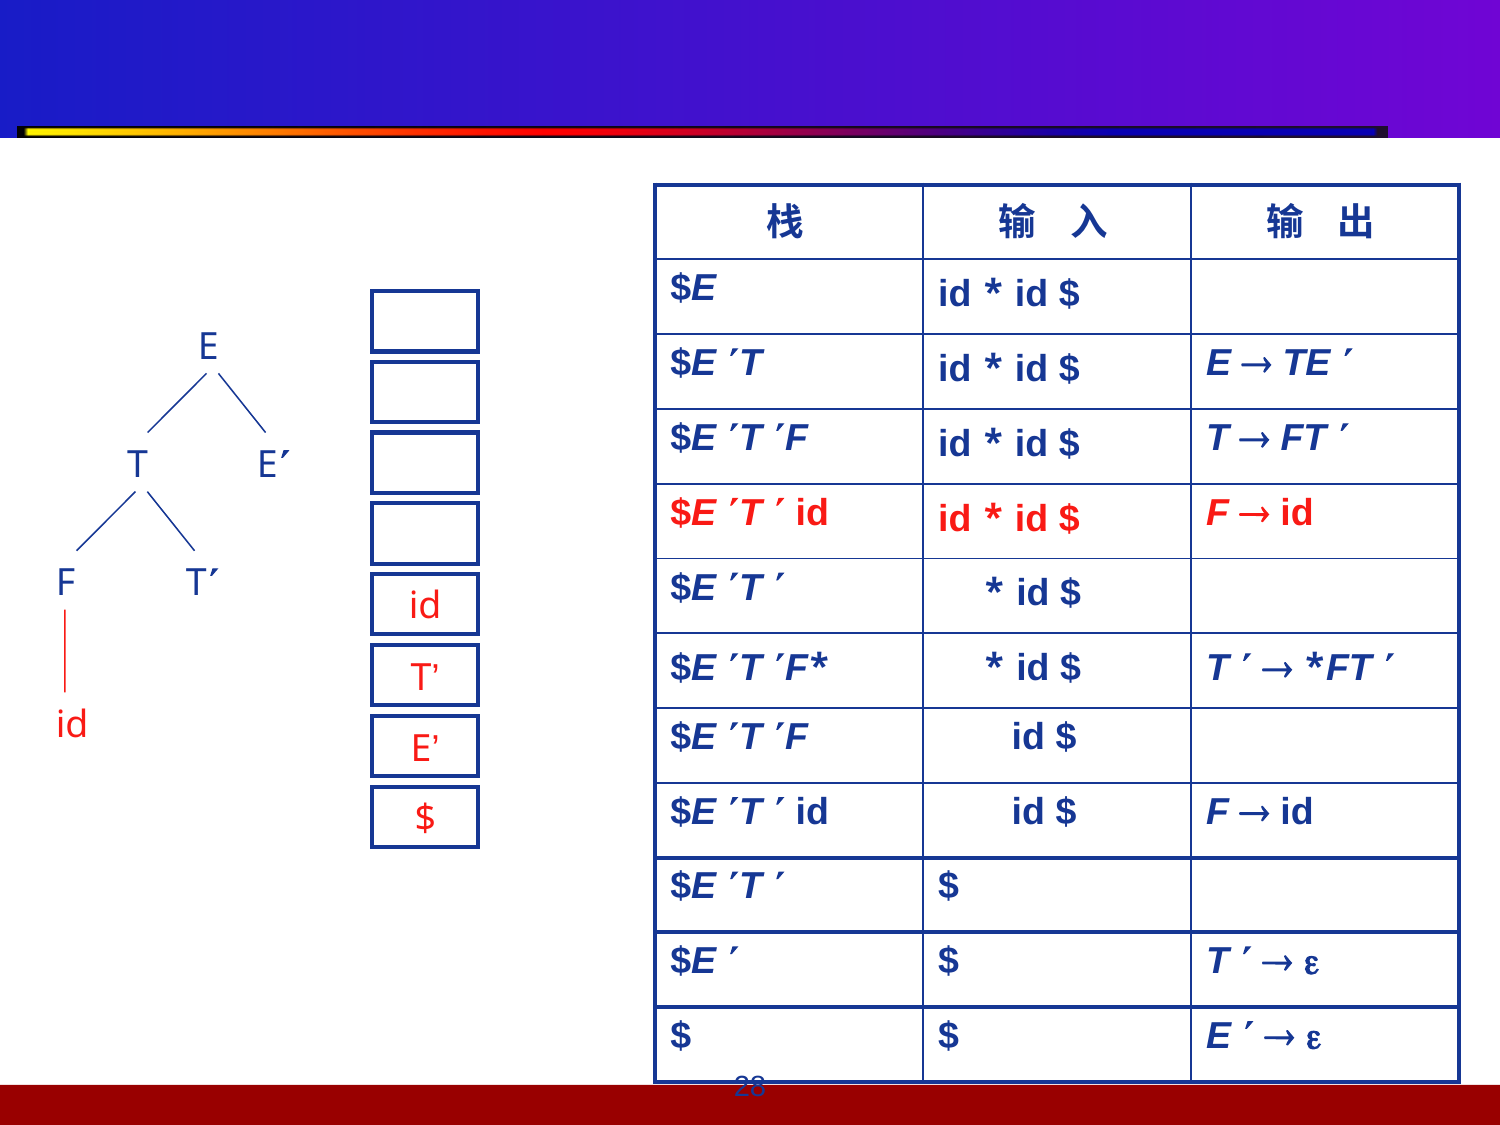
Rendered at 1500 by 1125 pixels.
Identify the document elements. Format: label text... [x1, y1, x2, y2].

table_cell $E T  id [657, 784, 922, 856]
table_cell $E T [657, 335, 922, 408]
table_cell $ [657, 1009, 922, 1059]
table_cell [1192, 860, 1457, 930]
text_box F [41, 550, 112, 609]
table_cell T    [1192, 934, 1457, 1005]
table_cell $E T  [657, 860, 922, 930]
table_header 输 入 [924, 187, 1190, 258]
table_header 栈 [657, 187, 922, 258]
table_cell [1192, 260, 1457, 333]
table_cell $E T F* [657, 634, 922, 707]
table_cell T  FT  [1192, 410, 1457, 483]
table_cell E  TE  [1192, 335, 1457, 408]
table_cell $E [657, 260, 922, 333]
text_box E [183, 314, 254, 374]
table_cell F  id [1192, 784, 1457, 856]
table_cell $E T  [657, 559, 922, 632]
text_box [371, 290, 479, 848]
table_cell id $ [924, 709, 1190, 782]
table_cell $E T F [657, 709, 922, 782]
table_cell F  id [1192, 485, 1457, 558]
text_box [40, 609, 113, 753]
table_cell * id $ [924, 559, 1190, 632]
table_cell id * id $ [924, 485, 1190, 558]
table_cell id * id $ [924, 410, 1190, 483]
table_cell id * id $ [924, 335, 1190, 408]
table_cell id * id $ [924, 260, 1190, 333]
table_cell * id $ [924, 634, 1190, 707]
table_header 输 出 [1192, 187, 1457, 258]
text_box T [171, 550, 242, 611]
slide_number 28 [574, 1059, 926, 1113]
table_cell $ [924, 934, 1190, 1005]
table_cell $E  [657, 934, 922, 1005]
table_cell [1192, 709, 1457, 782]
picture [17, 126, 1388, 138]
table_cell $ [924, 1009, 1190, 1080]
table_cell id $ [924, 784, 1190, 856]
table_cell $E T  id [657, 485, 922, 558]
text_box T [112, 432, 184, 493]
table_cell T   *FT  [1192, 634, 1457, 707]
table_cell $E T F [657, 410, 922, 483]
table_cell E    [1192, 1009, 1457, 1080]
table_cell [1192, 559, 1457, 632]
text_box E [242, 432, 313, 493]
table_cell $ [924, 860, 1190, 930]
